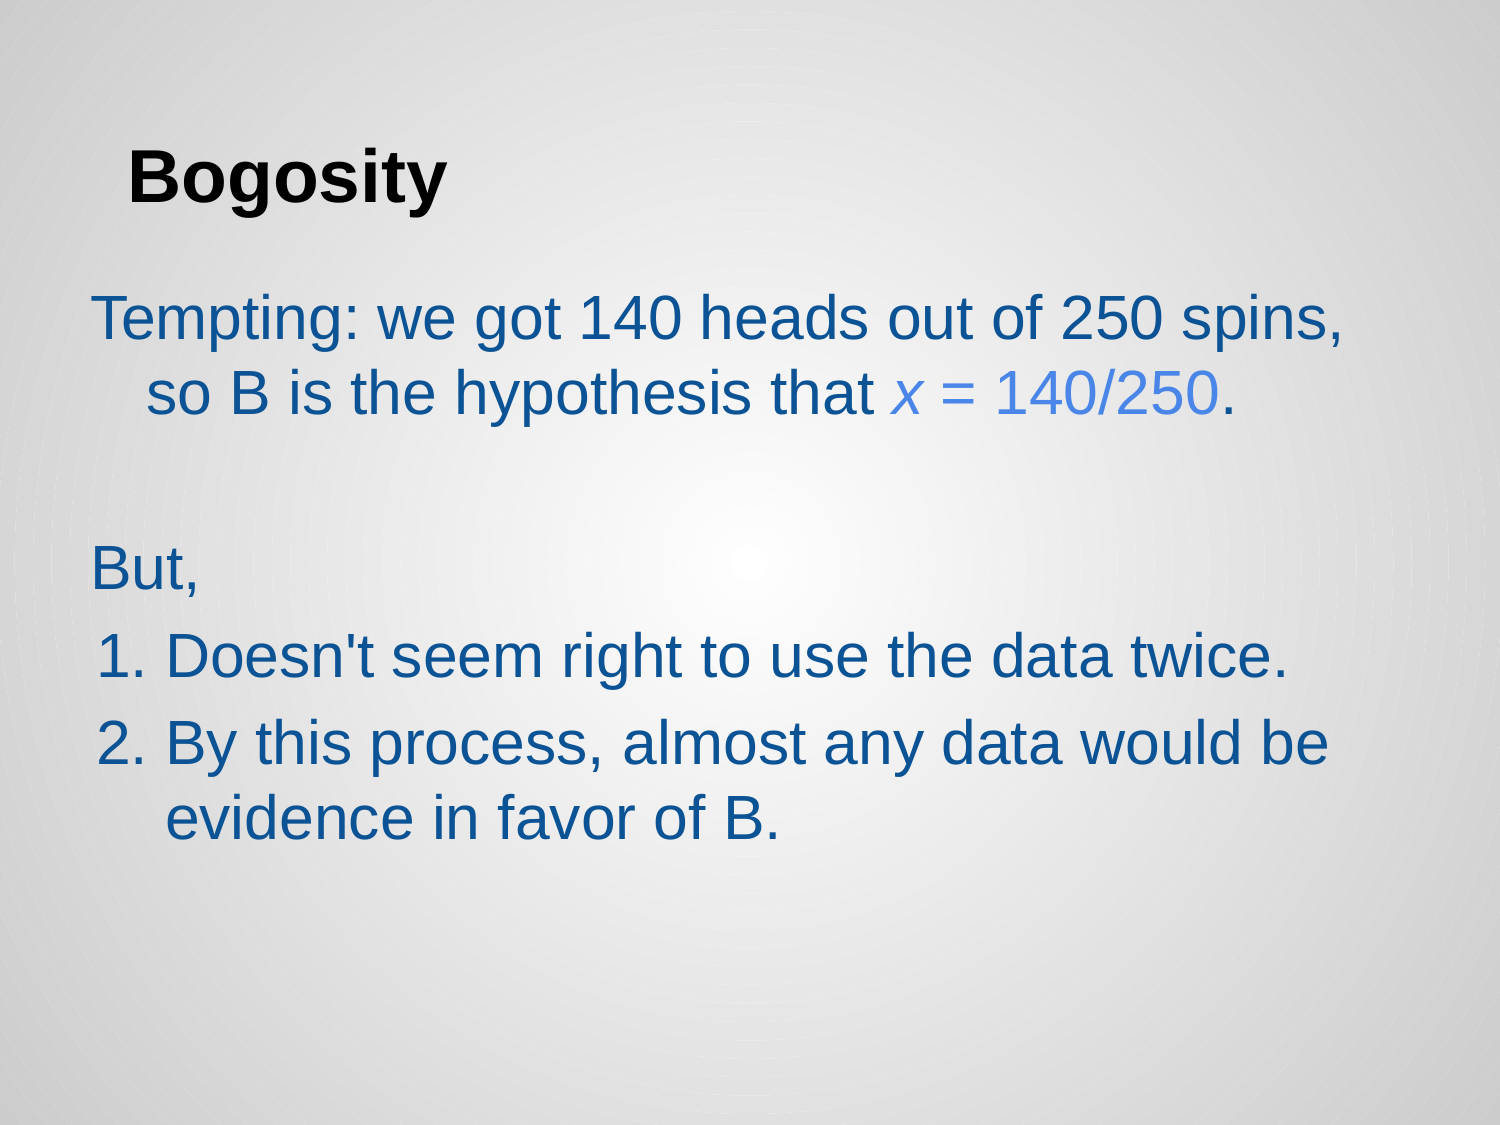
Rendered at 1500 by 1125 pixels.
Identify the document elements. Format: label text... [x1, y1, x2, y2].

title Bogosity [75, 45, 1425, 233]
list Tempting: we got 140 heads out of 250 spins, so B is the hypothesis that x = 140/250. But, Doesn't seem right to use the data twice. By this process, almost any data would be evidence in favor of B. [75, 262, 1425, 1078]
